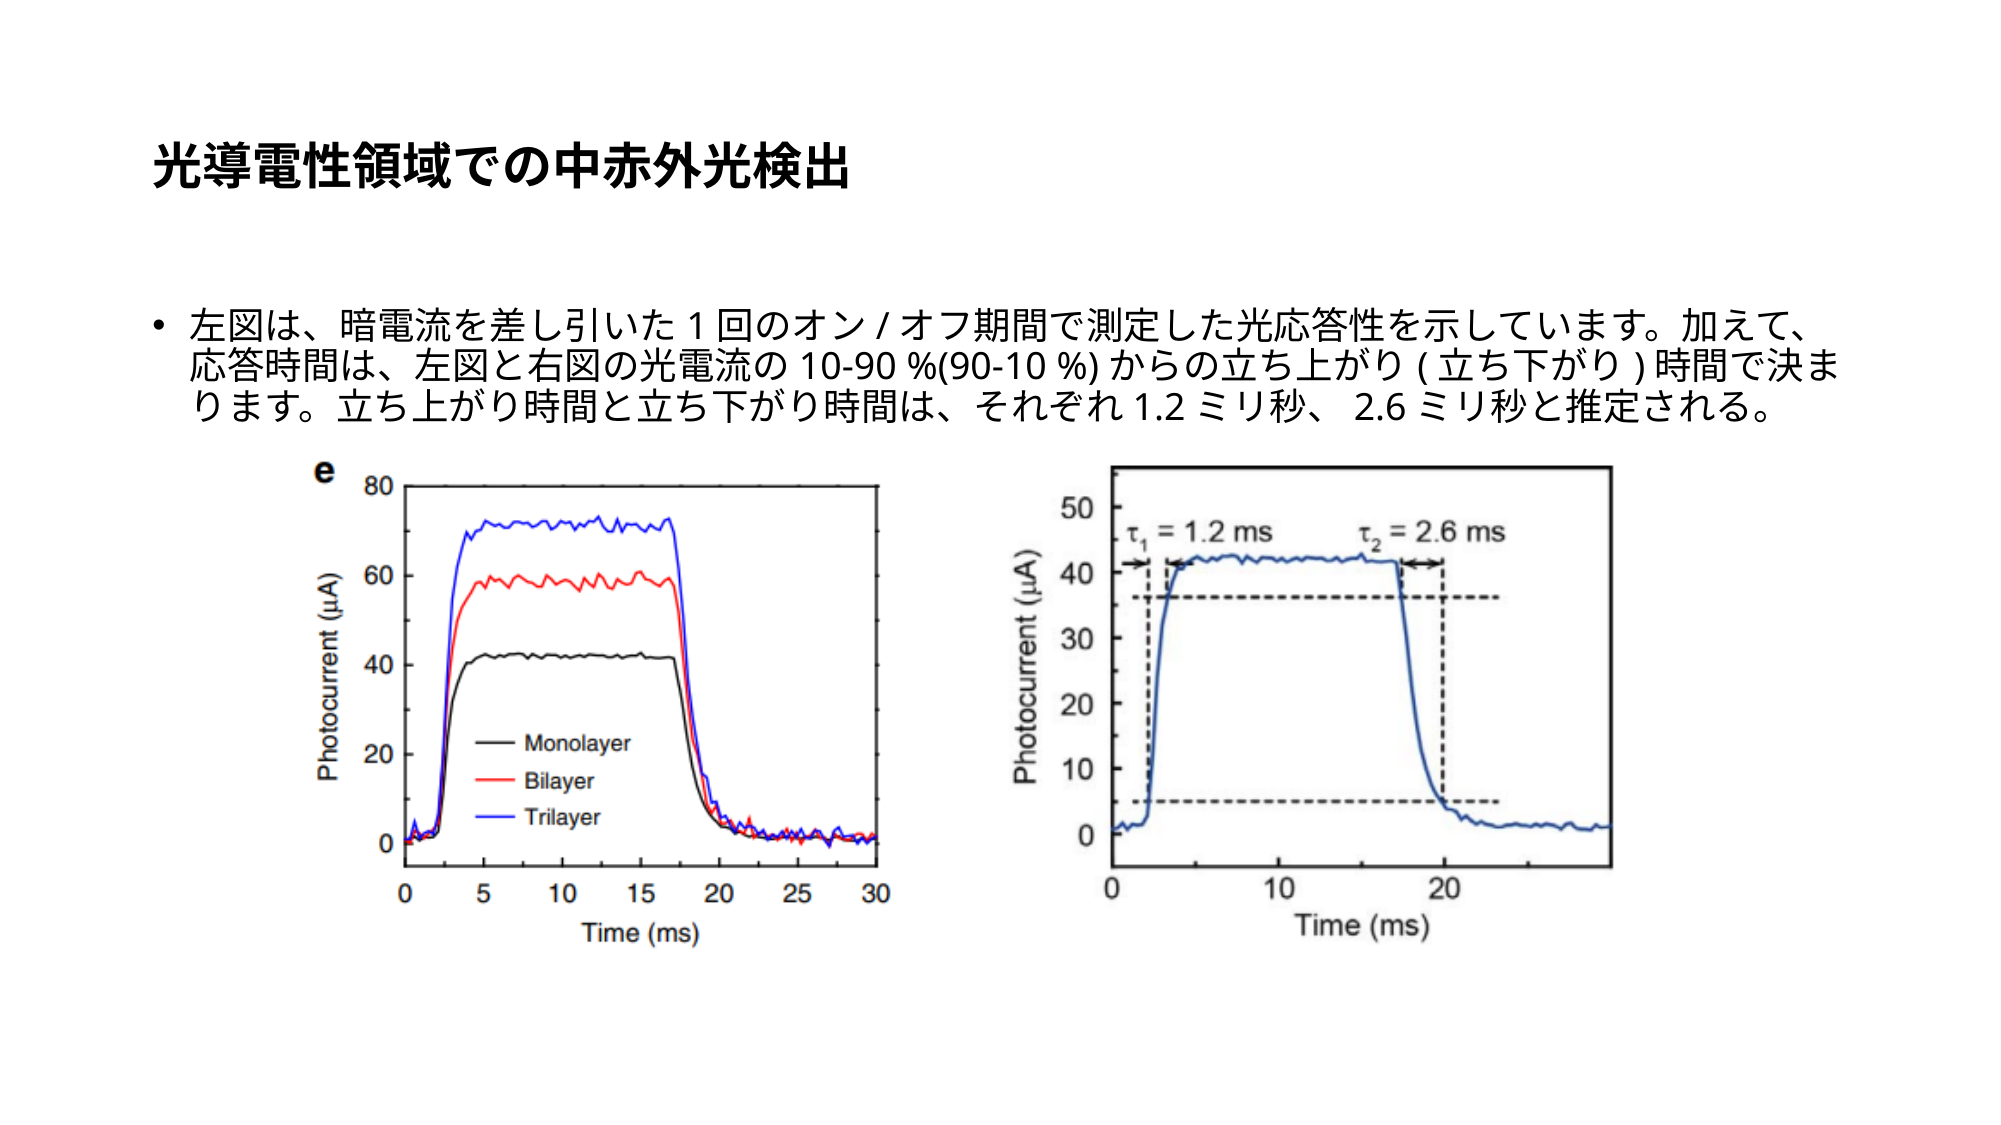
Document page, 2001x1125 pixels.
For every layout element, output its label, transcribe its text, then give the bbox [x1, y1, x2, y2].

picture [295, 451, 911, 954]
picture [999, 451, 1641, 954]
list 左図は、暗電流を差し引いた1回のオン/オフ期間で測定した光応答性を示しています。加えて、応答時間は、左図と右図の光電流の10-90 %(90-10 %)からの立ち上がり(立ち下がり)時間で決まります。立ち上がり時間と立ち下がり時間は、それぞれ1.2ミリ秒、2.6ミリ秒と推定される。 [137, 299, 1863, 1014]
title 光導電性領域での中赤外光検出 [137, 59, 1863, 278]
